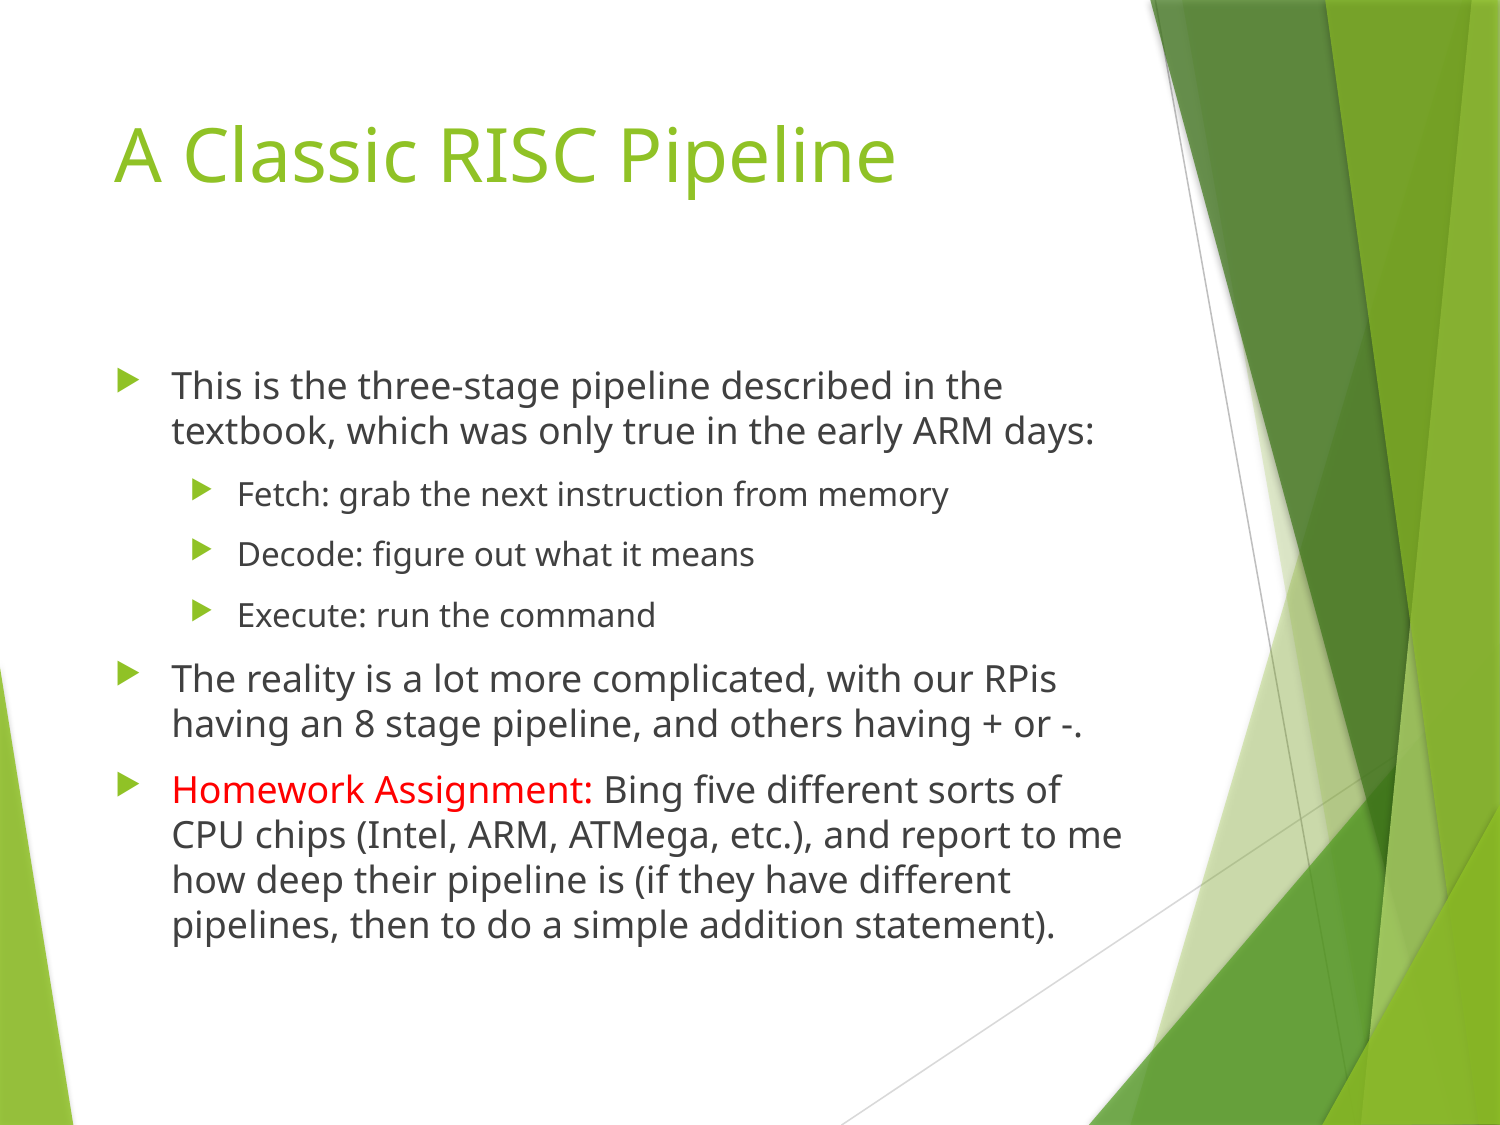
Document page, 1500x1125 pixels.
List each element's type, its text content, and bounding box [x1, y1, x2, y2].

title A Classic RISC Pipeline [99, 99, 1142, 317]
list This is the three-stage pipeline described in the textbook, which was only true in the early ARM days: Fetch: grab the next instruction from memory Decode: figure out what it means Execute: run the command The reality is a lot more complicated, with our RPis having an 8 stage pipeline, and others having + or -. Homework Assignment: Bing five different sorts of CPU chips (Intel, ARM, ATMega, etc.), and report to me how deep their pipeline is (if they have different pipelines, then to do a simple addition statement). [99, 354, 1142, 992]
